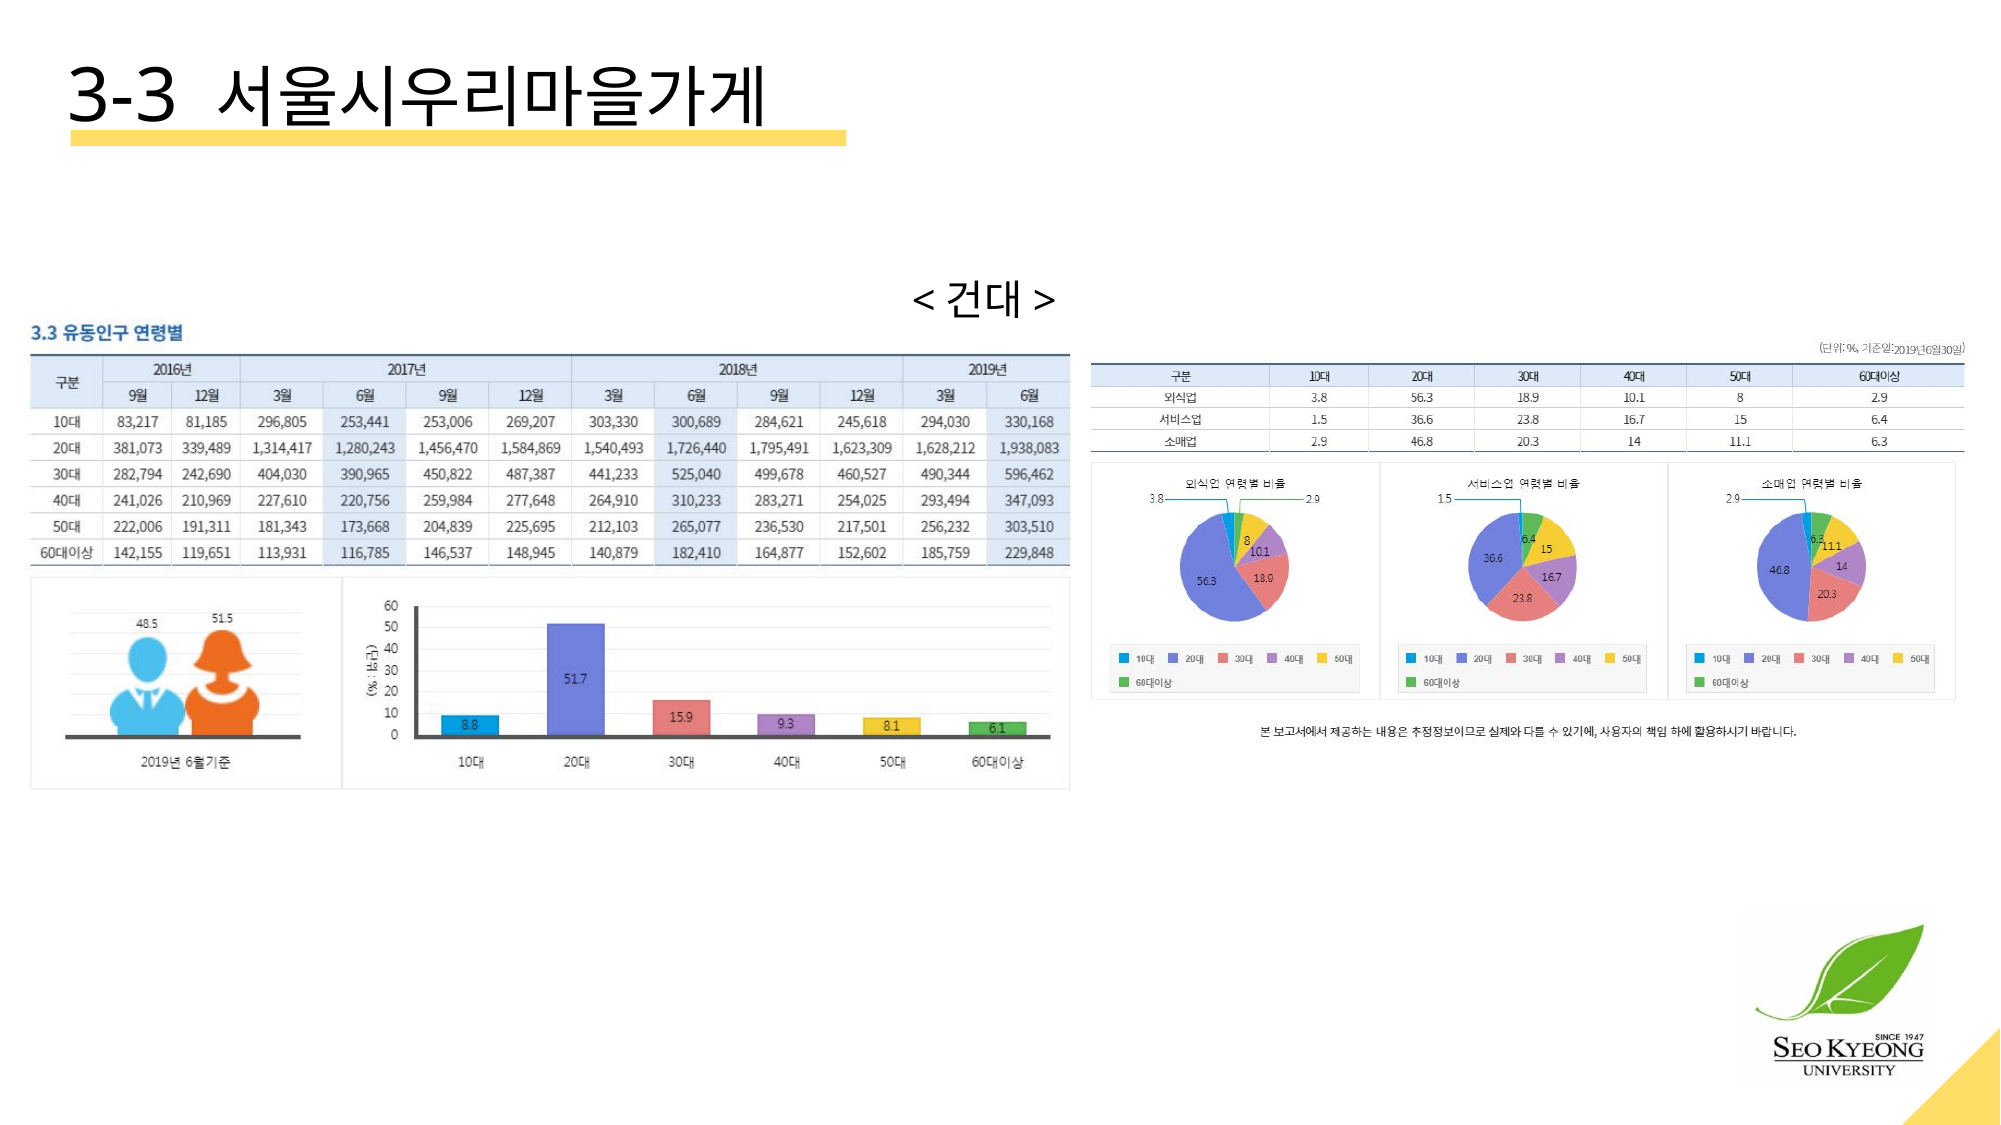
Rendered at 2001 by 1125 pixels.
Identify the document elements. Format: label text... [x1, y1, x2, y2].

text_box <건대> [171, 236, 1797, 332]
picture [25, 318, 1080, 807]
text_box [1900, 1026, 2000, 1125]
picture [1089, 339, 1975, 743]
picture [1741, 908, 1935, 1086]
text_box 3-3 서울시우리마을가게 [53, 25, 1093, 144]
